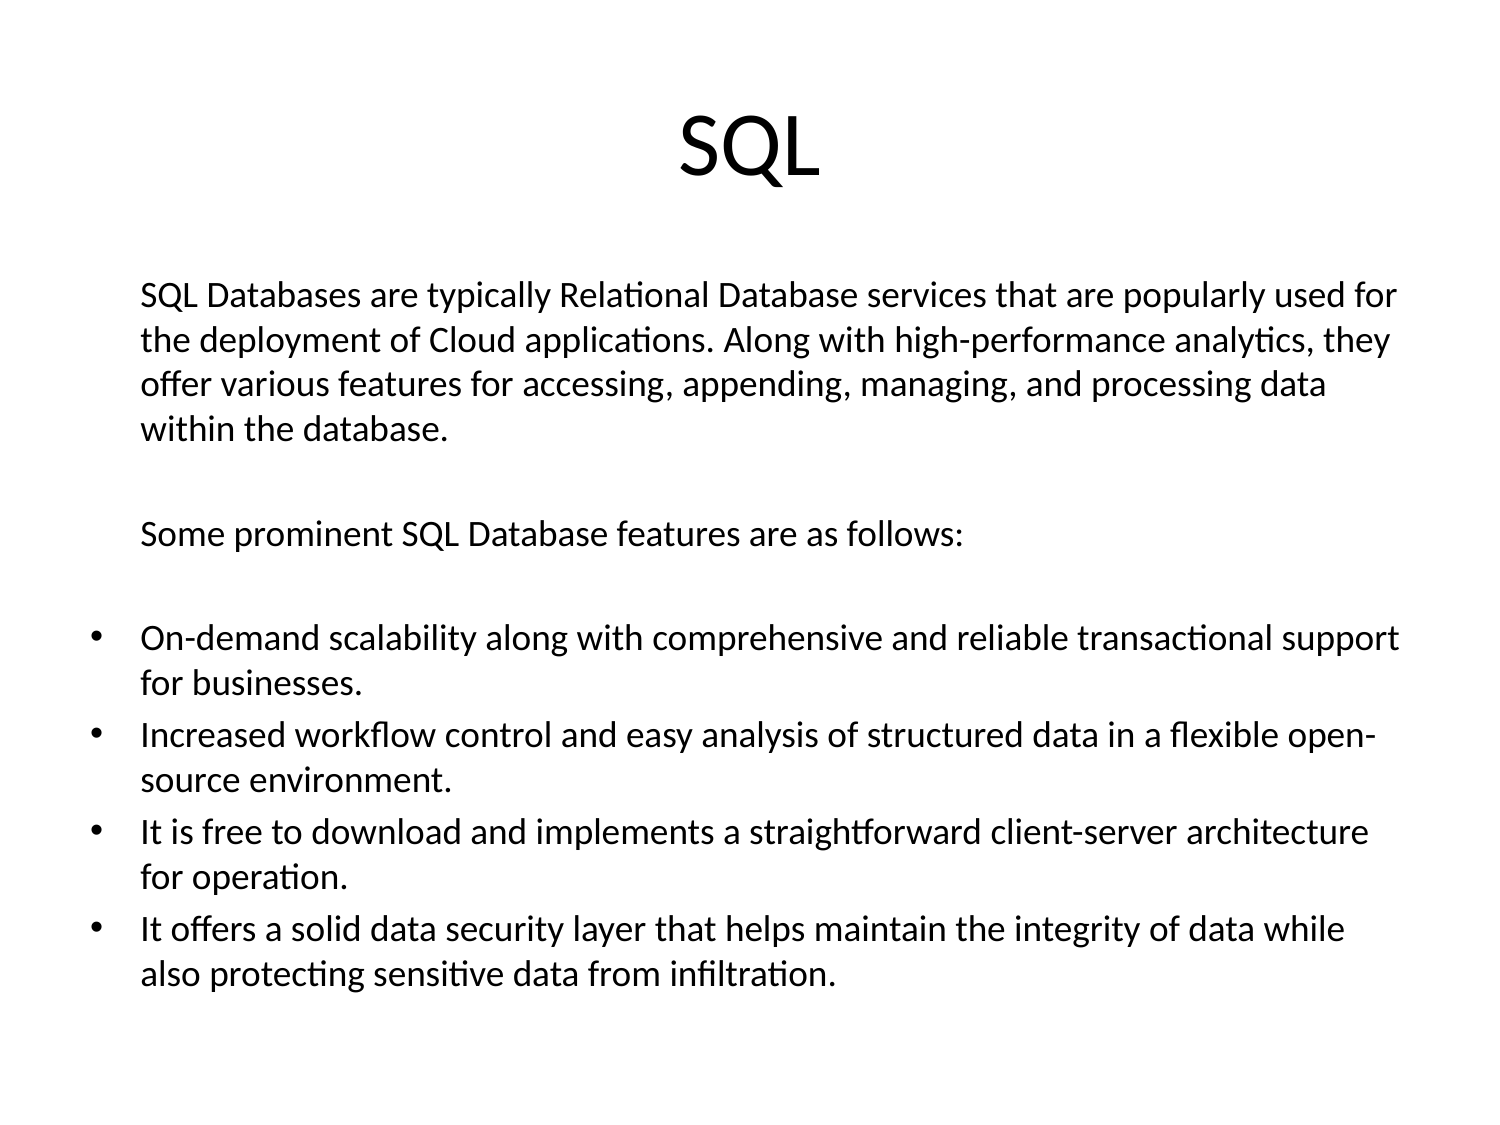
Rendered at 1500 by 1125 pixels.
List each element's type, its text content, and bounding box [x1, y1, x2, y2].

list SQL Databases are typically Relational Database services that are popularly used for the deployment of Cloud applications. Along with high-performance analytics, they offer various features for accessing, appending, managing, and processing data within the database. Some prominent SQL Database features are as follows: On-demand scalability along with comprehensive and reliable transactional support for businesses. Increased workflow control and easy analysis of structured data in a flexible open-source environment. It is free to download and implements a straightforward client-server architecture for operation. It offers a solid data security layer that helps maintain the integrity of data while also protecting sensitive data from infiltration. [75, 262, 1425, 1005]
title SQL [75, 45, 1425, 233]
